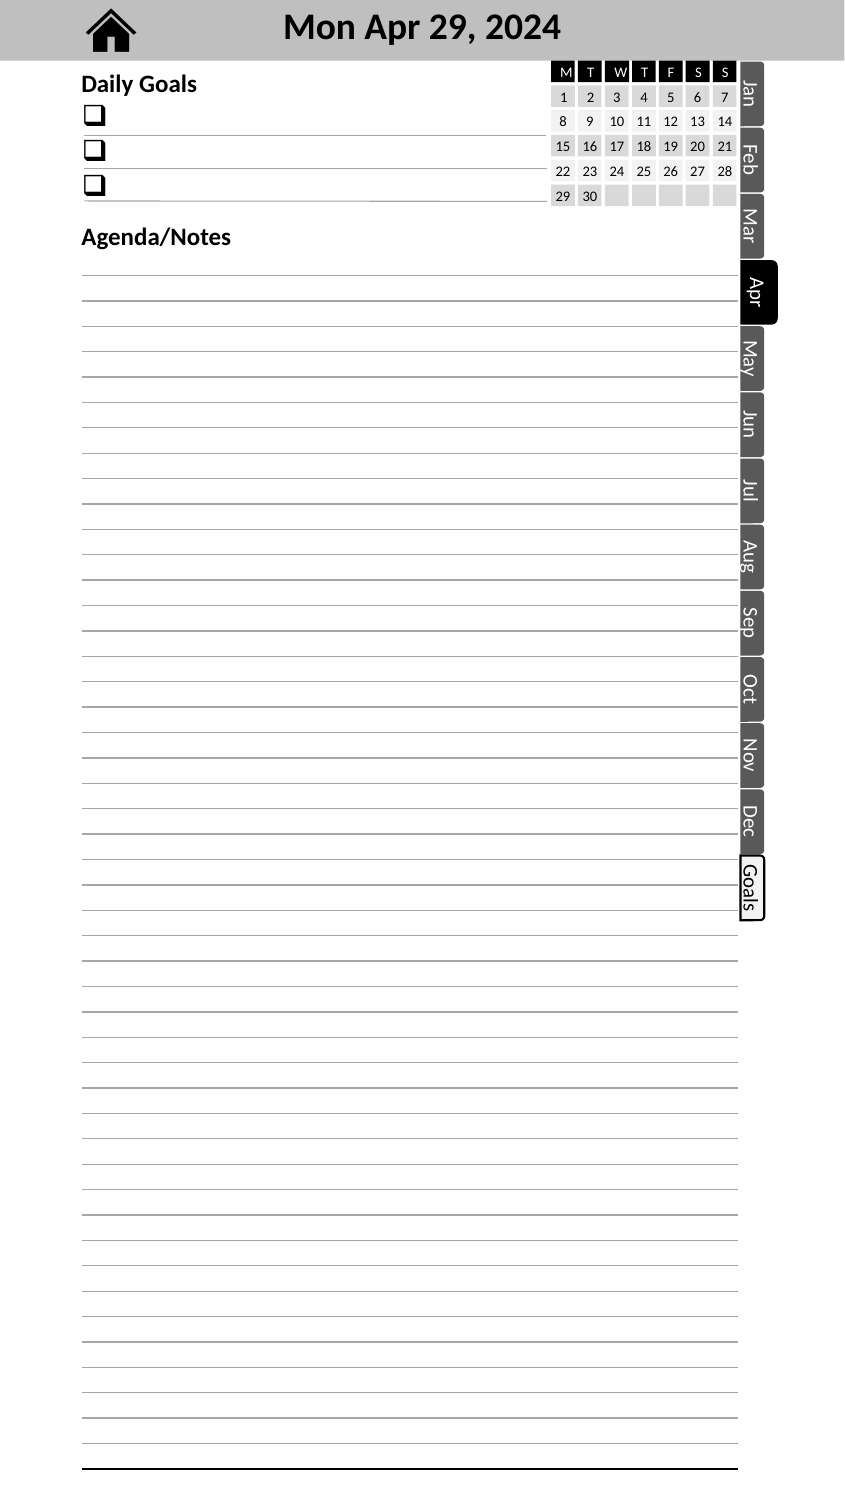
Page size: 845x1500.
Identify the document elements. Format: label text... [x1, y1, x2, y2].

picture [82, 1, 140, 59]
list Mon Apr 29, 2024 [190, 0, 655, 61]
